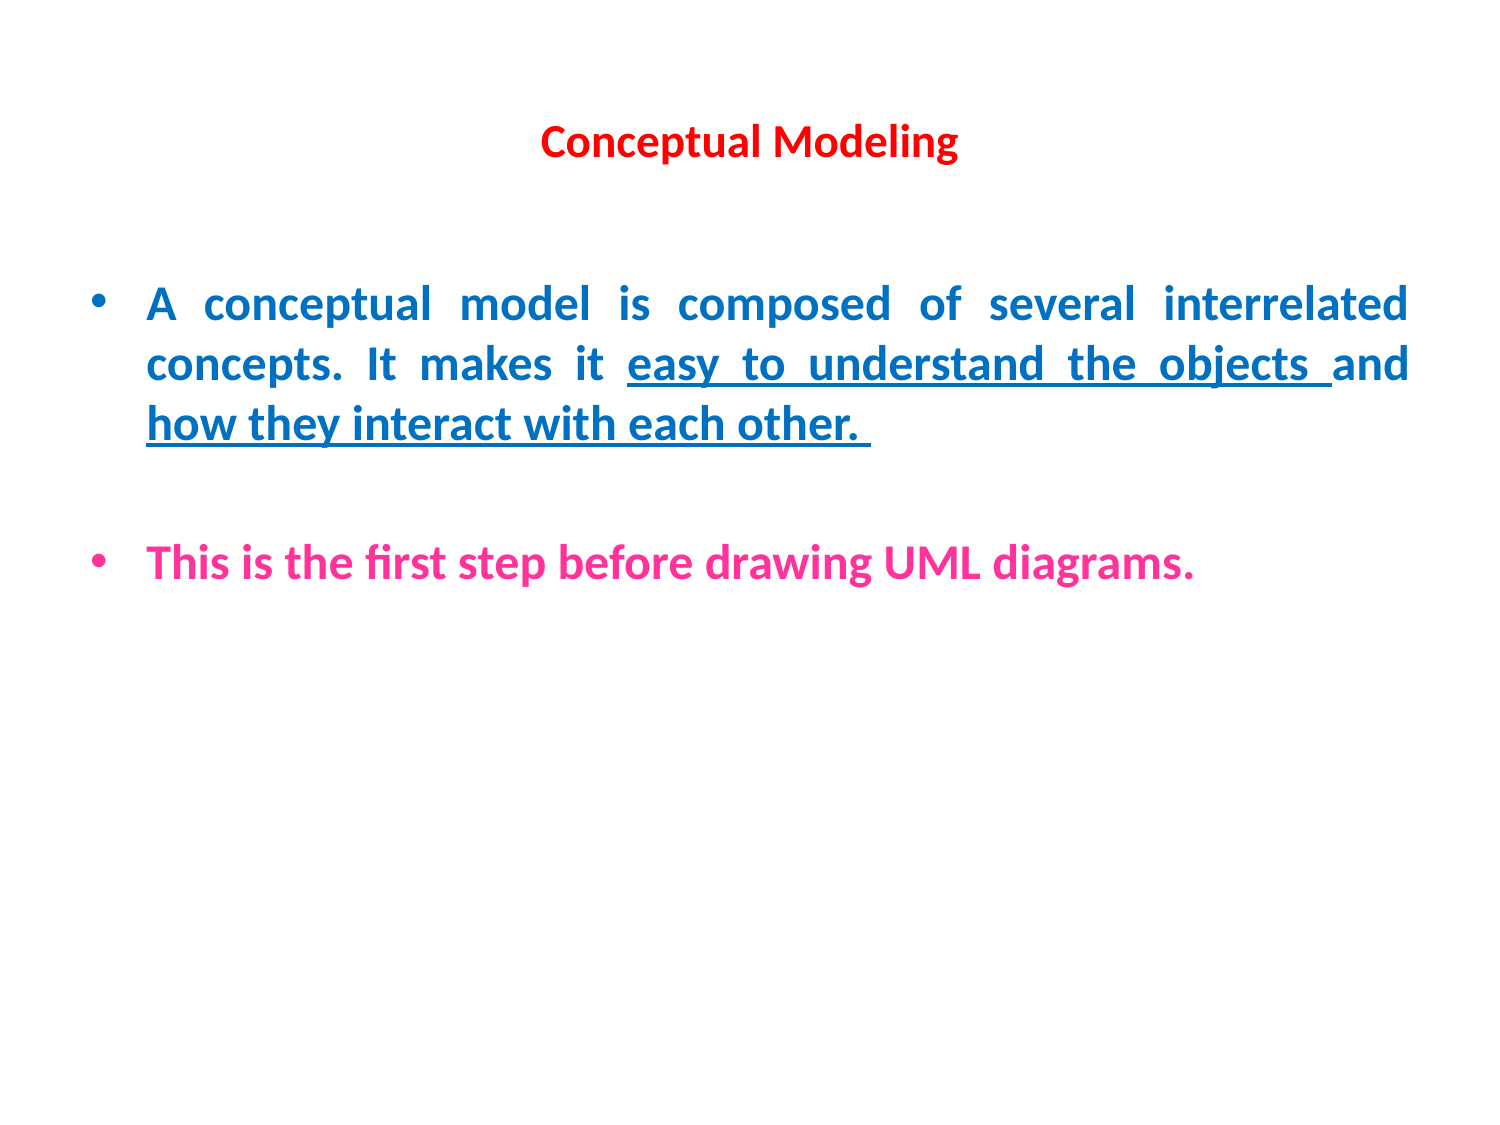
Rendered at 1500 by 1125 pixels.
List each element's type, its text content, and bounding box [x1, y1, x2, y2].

list A conceptual model is composed of several interrelated concepts. It makes it easy to understand the objects and how they interact with each other. This is the first step before drawing UML diagrams. [75, 262, 1425, 1005]
title Conceptual Modeling [75, 45, 1425, 233]
